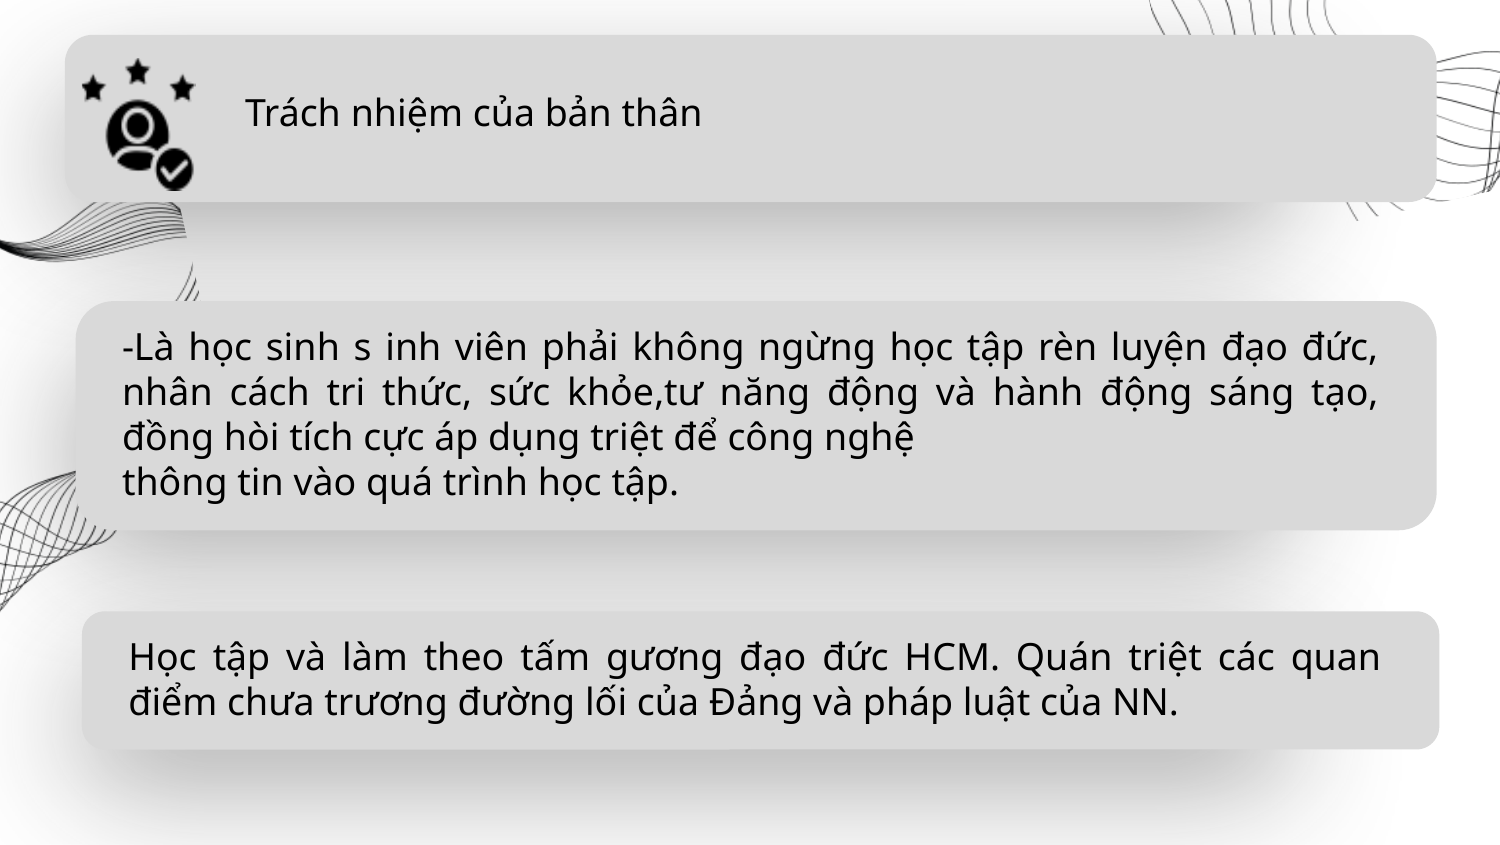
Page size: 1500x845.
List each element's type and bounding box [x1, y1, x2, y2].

text_box [75, 300, 1437, 531]
text_box [1148, 0, 1500, 202]
text_box [64, 34, 1437, 203]
text_box [0, 529, 34, 635]
text_box [1354, 212, 1398, 222]
text_box [0, 234, 31, 379]
text_box [81, 611, 1440, 800]
